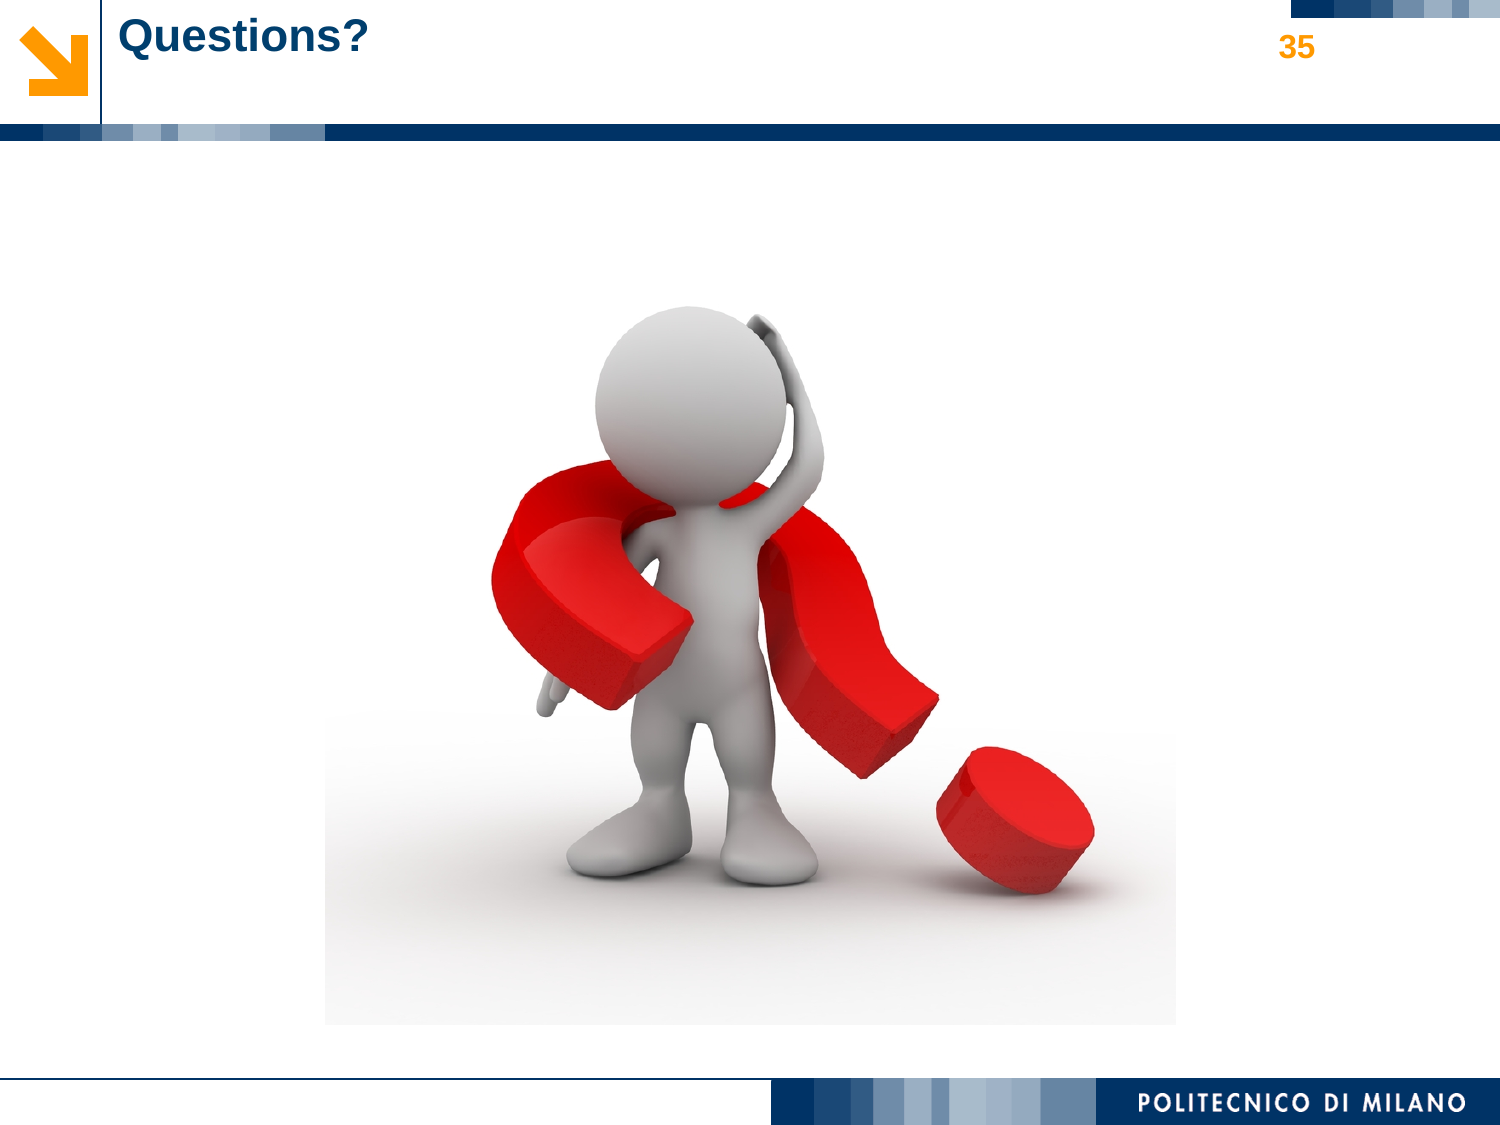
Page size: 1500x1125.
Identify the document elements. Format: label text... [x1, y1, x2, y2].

picture [0, 1074, 1500, 1125]
title Questions? [117, 5, 1094, 144]
slide_number 35 [1269, 24, 1493, 66]
picture [0, 0, 1500, 141]
picture [325, 174, 1176, 1025]
